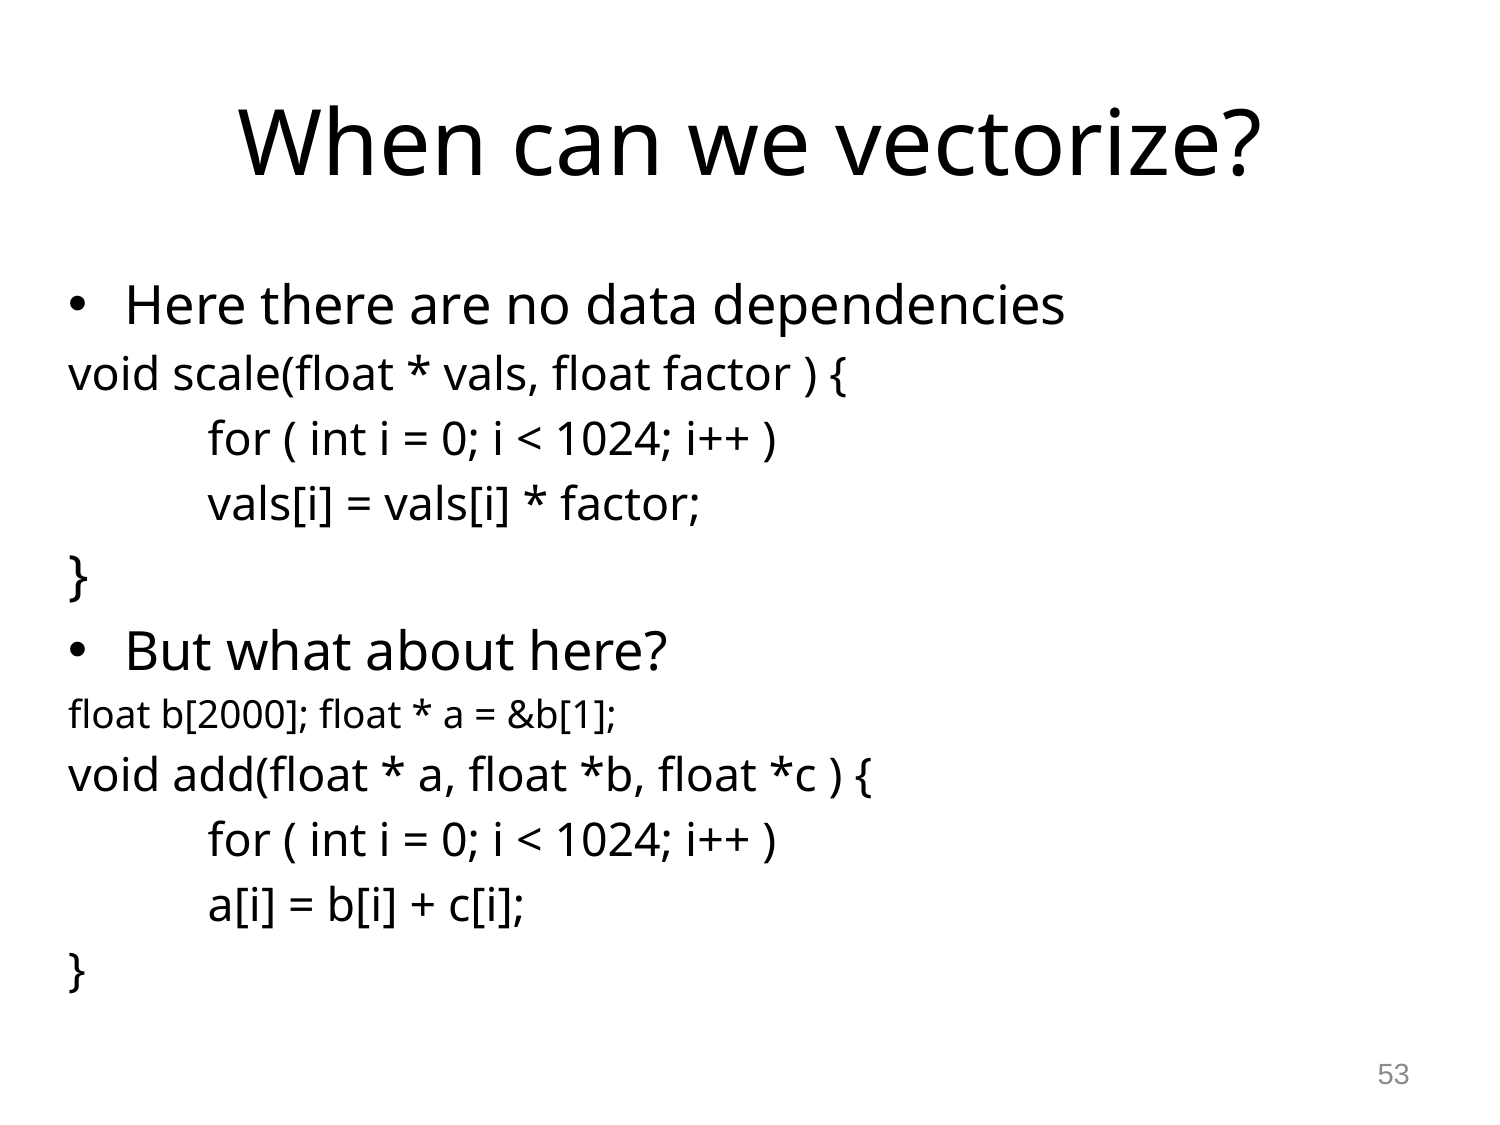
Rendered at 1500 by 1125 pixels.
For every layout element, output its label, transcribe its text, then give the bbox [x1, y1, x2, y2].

list Here there are no data dependencies void scale(float * vals, float factor ) { for ( int i = 0; i < 1024; i++ ) vals[i] = vals[i] * factor; } But what about here? float b[2000]; float * a = &b[1]; void add(float * a, float *b, float *c ) { for ( int i = 0; i < 1024; i++ ) a[i] = b[i] + c[i]; } [53, 262, 1500, 1005]
title When can we vectorize? [75, 45, 1425, 233]
slide_number 53 [1074, 1042, 1425, 1103]
